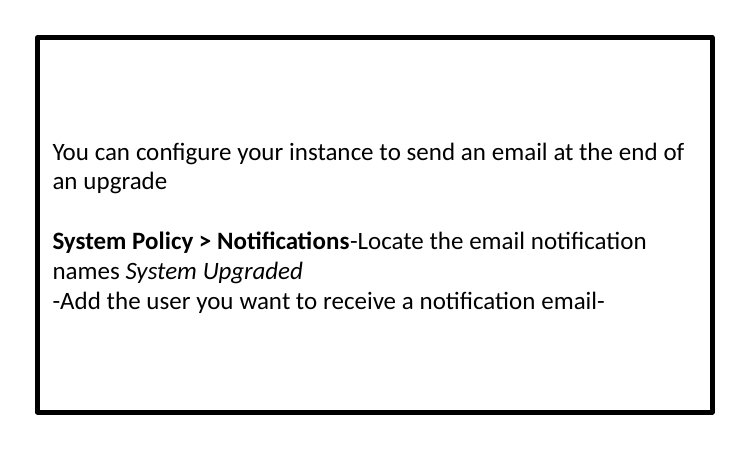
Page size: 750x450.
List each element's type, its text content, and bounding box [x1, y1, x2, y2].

list You can configure your instance to send an email at the end of an upgrade System Policy > Notifications-Locate the email notification names System Upgraded -Add the user you want to receive a notification email- [35, 35, 715, 415]
